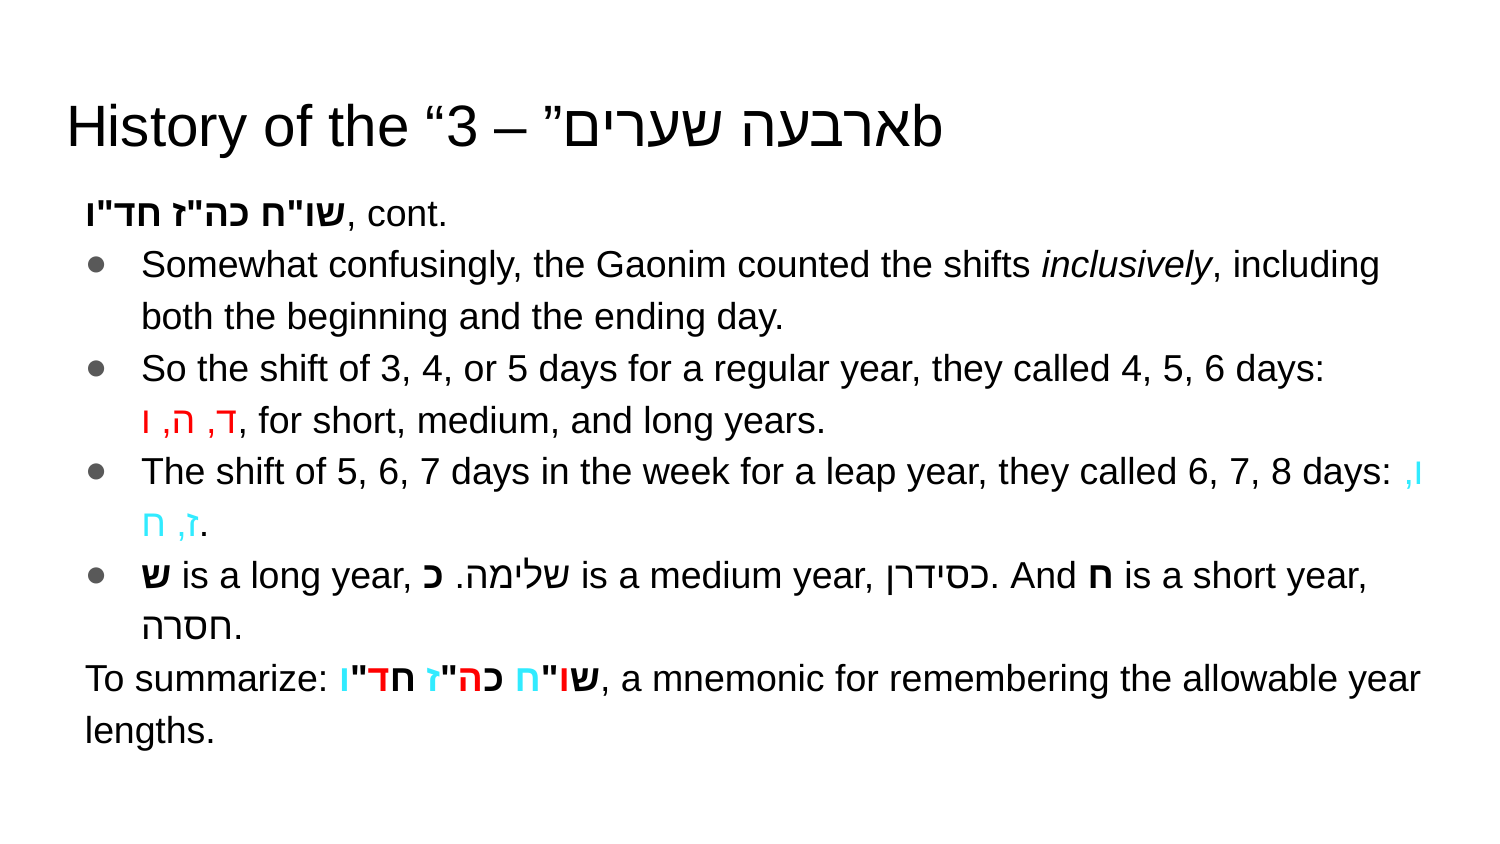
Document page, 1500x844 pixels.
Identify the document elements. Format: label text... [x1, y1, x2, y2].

title History of the “ארבעה שערים” – 3b [51, 72, 1449, 166]
list שו"ח כה"ז חד"ו, cont. Somewhat confusingly, the Gaonim counted the shifts inclusively, including both the beginning and the ending day. So the shift of 3, 4, or 5 days for a regular year, they called 4, 5, 6 days: ד, ה, ו, for short, medium, and long years. The shift of 5, 6, 7 days in the week for a leap year, they called 6, 7, 8 days: ו, ז, ח. ש is a long year, שלימה. כ is a medium year, כסידרן. And ח is a short year, חסרה. To summarize: שו"ח כה"ז חד"ו, a mnemonic for remembering the allowable year lengths. [51, 166, 1449, 809]
